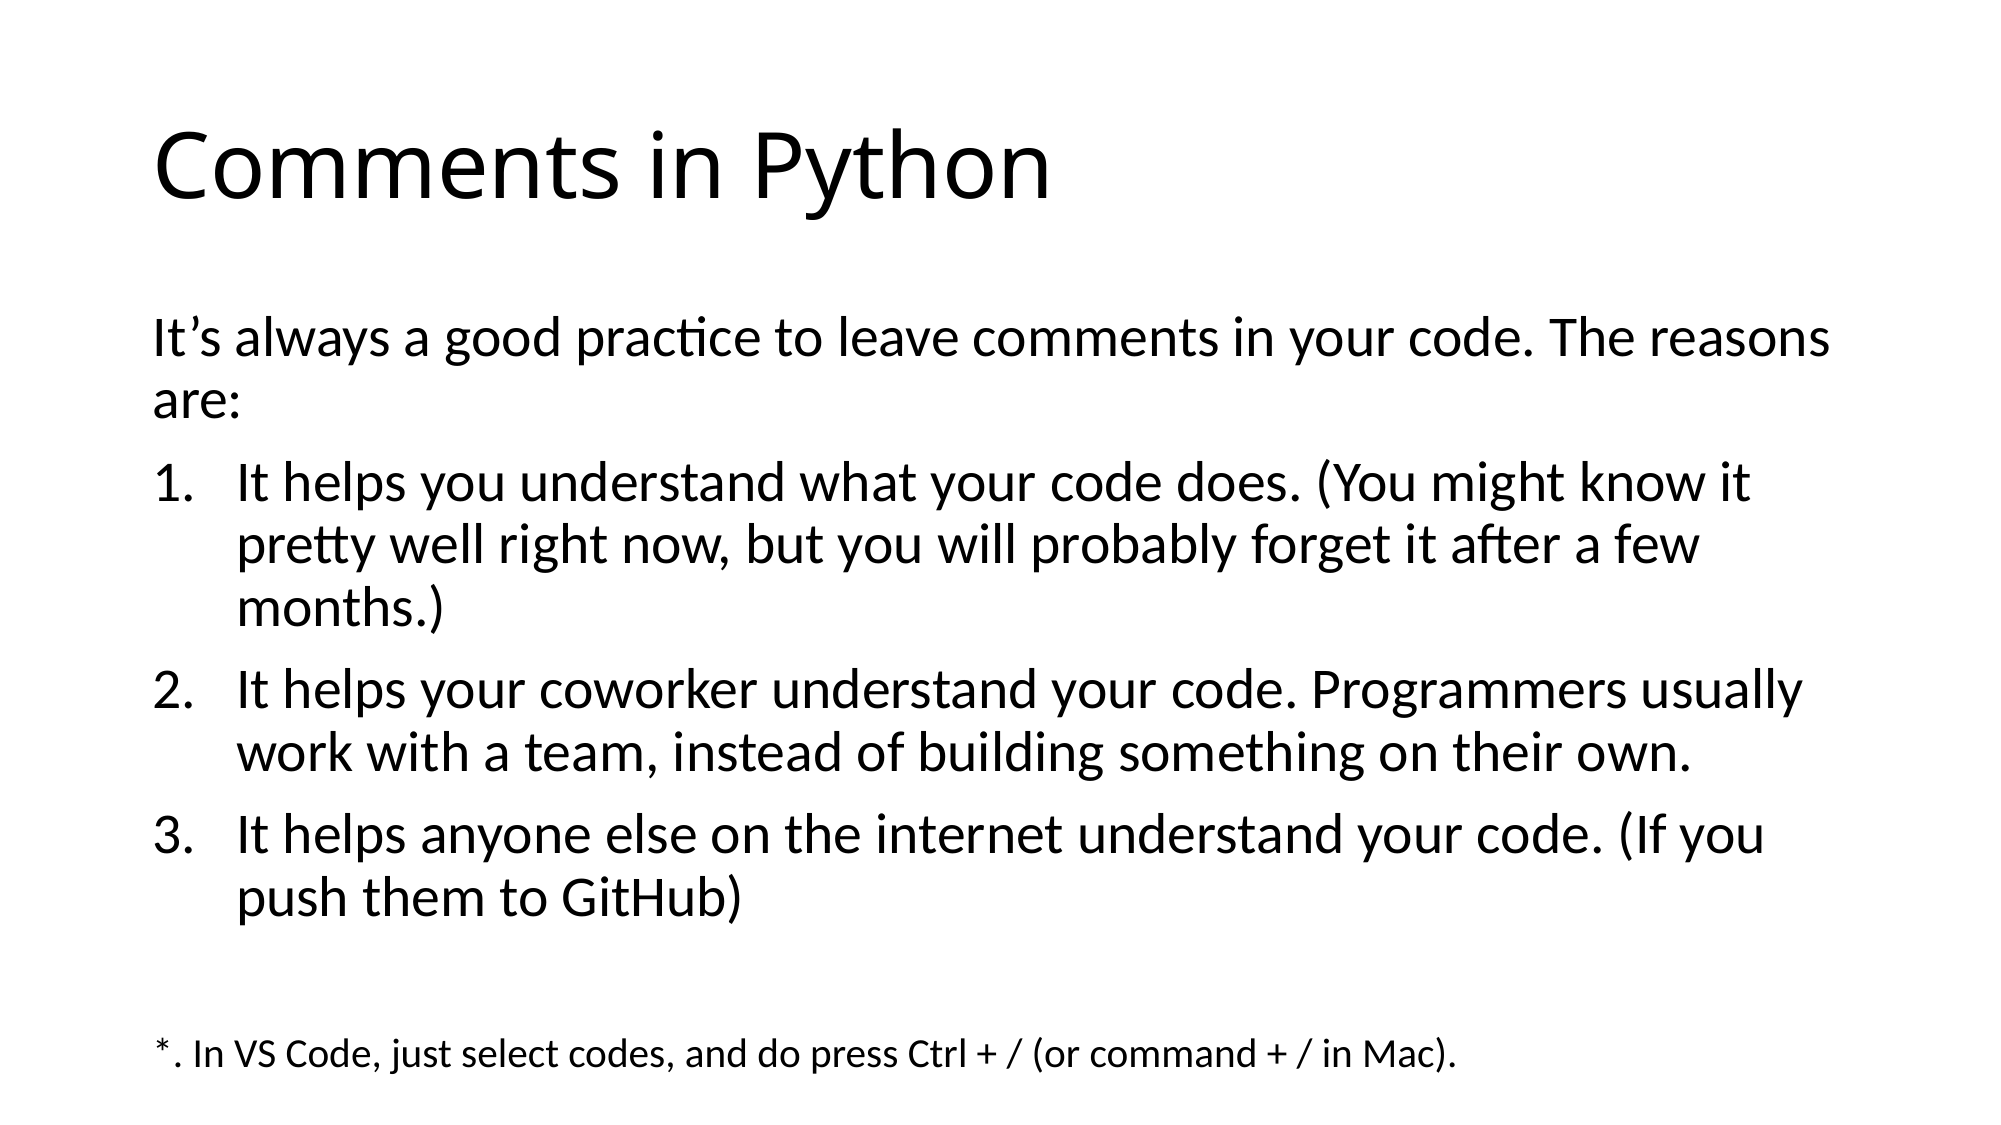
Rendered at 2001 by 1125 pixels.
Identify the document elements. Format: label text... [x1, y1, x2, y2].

title Comments in Python [137, 59, 1863, 278]
list It’s always a good practice to leave comments in your code. The reasons are: It helps you understand what your code does. (You might know it pretty well right now, but you will probably forget it after a few months.) It helps your coworker understand your code. Programmers usually work with a team, instead of building something on their own. It helps anyone else on the internet understand your code. (If you push them to GitHub) *. In VS Code, just select codes, and do press Ctrl + / (or command + / in Mac). [137, 299, 1863, 1092]
